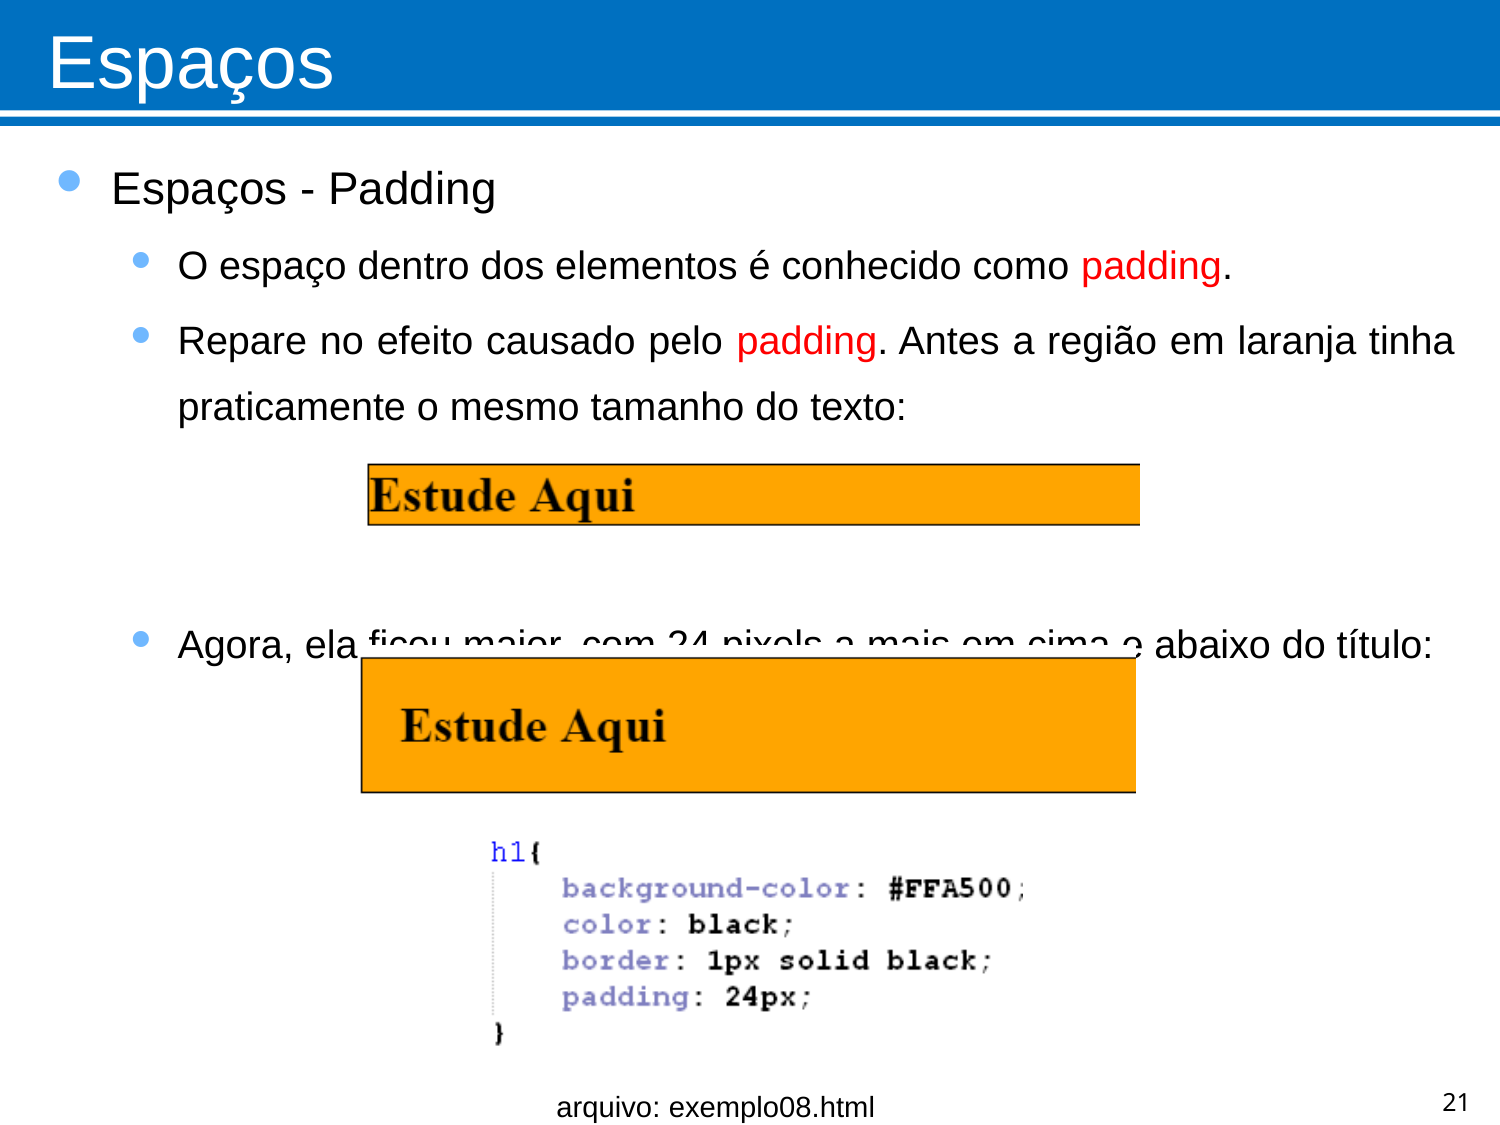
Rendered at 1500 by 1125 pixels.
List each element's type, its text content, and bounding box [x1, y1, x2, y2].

picture [359, 437, 1141, 545]
list Espaços - Padding O espaço dentro dos elementos é conhecido como padding. Repare no efeito causado pelo padding. Antes a região em laranja tinha praticamente o mesmo tamanho do texto: Agora, ela ficou maior, com 24 pixels a mais em cima e abaixo do título: [40, 128, 1471, 1051]
picture [358, 644, 1136, 807]
slide_number 21 [1135, 1052, 1487, 1125]
text_box arquivo: exemplo08.html [541, 1081, 891, 1125]
title Espaços [31, 0, 1500, 134]
picture [477, 822, 1023, 1055]
